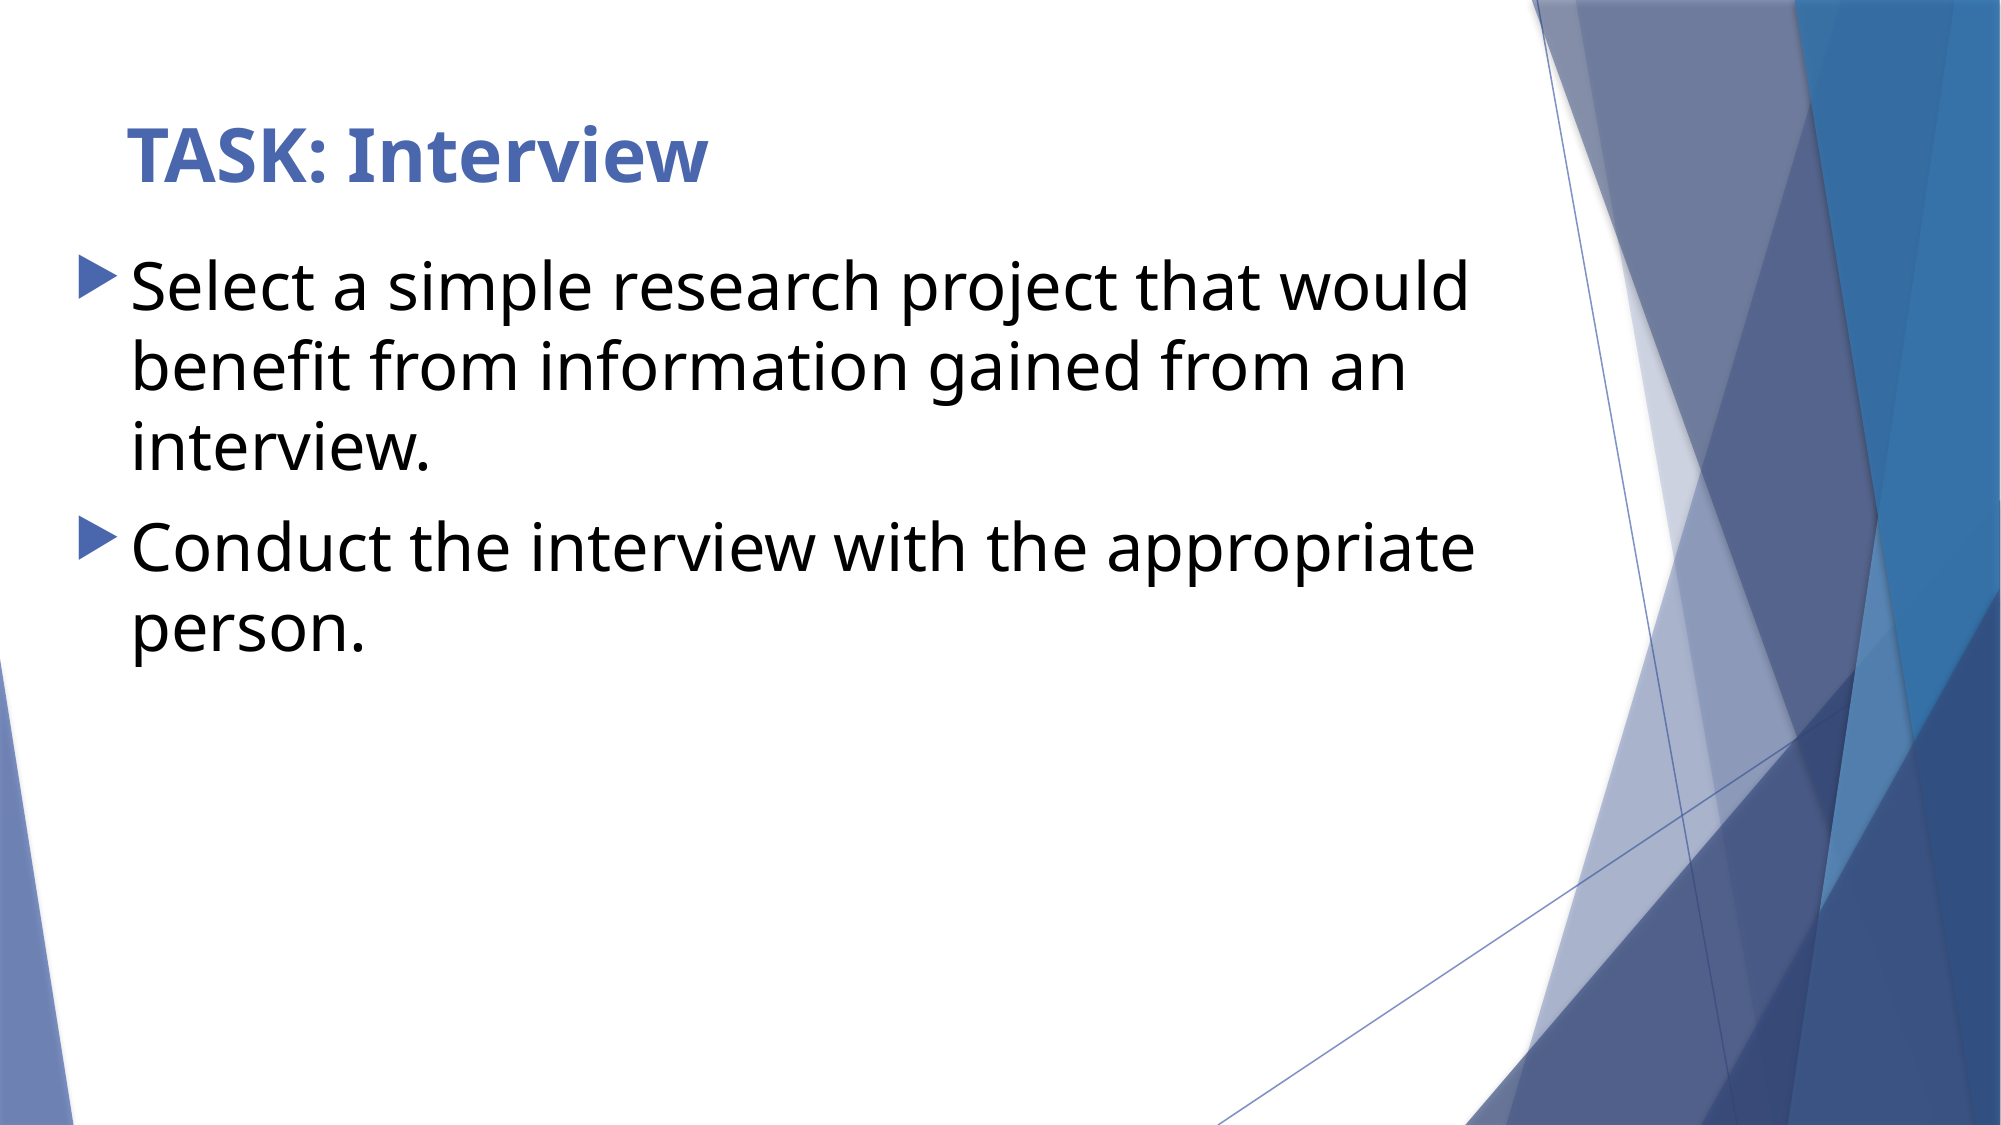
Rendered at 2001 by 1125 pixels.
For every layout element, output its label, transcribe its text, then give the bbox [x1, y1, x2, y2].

title TASK: Interview [111, 99, 1522, 236]
list Select a simple research project that would benefit from information gained from an interview. Conduct the interview with the appropriate person. [58, 236, 1604, 1087]
